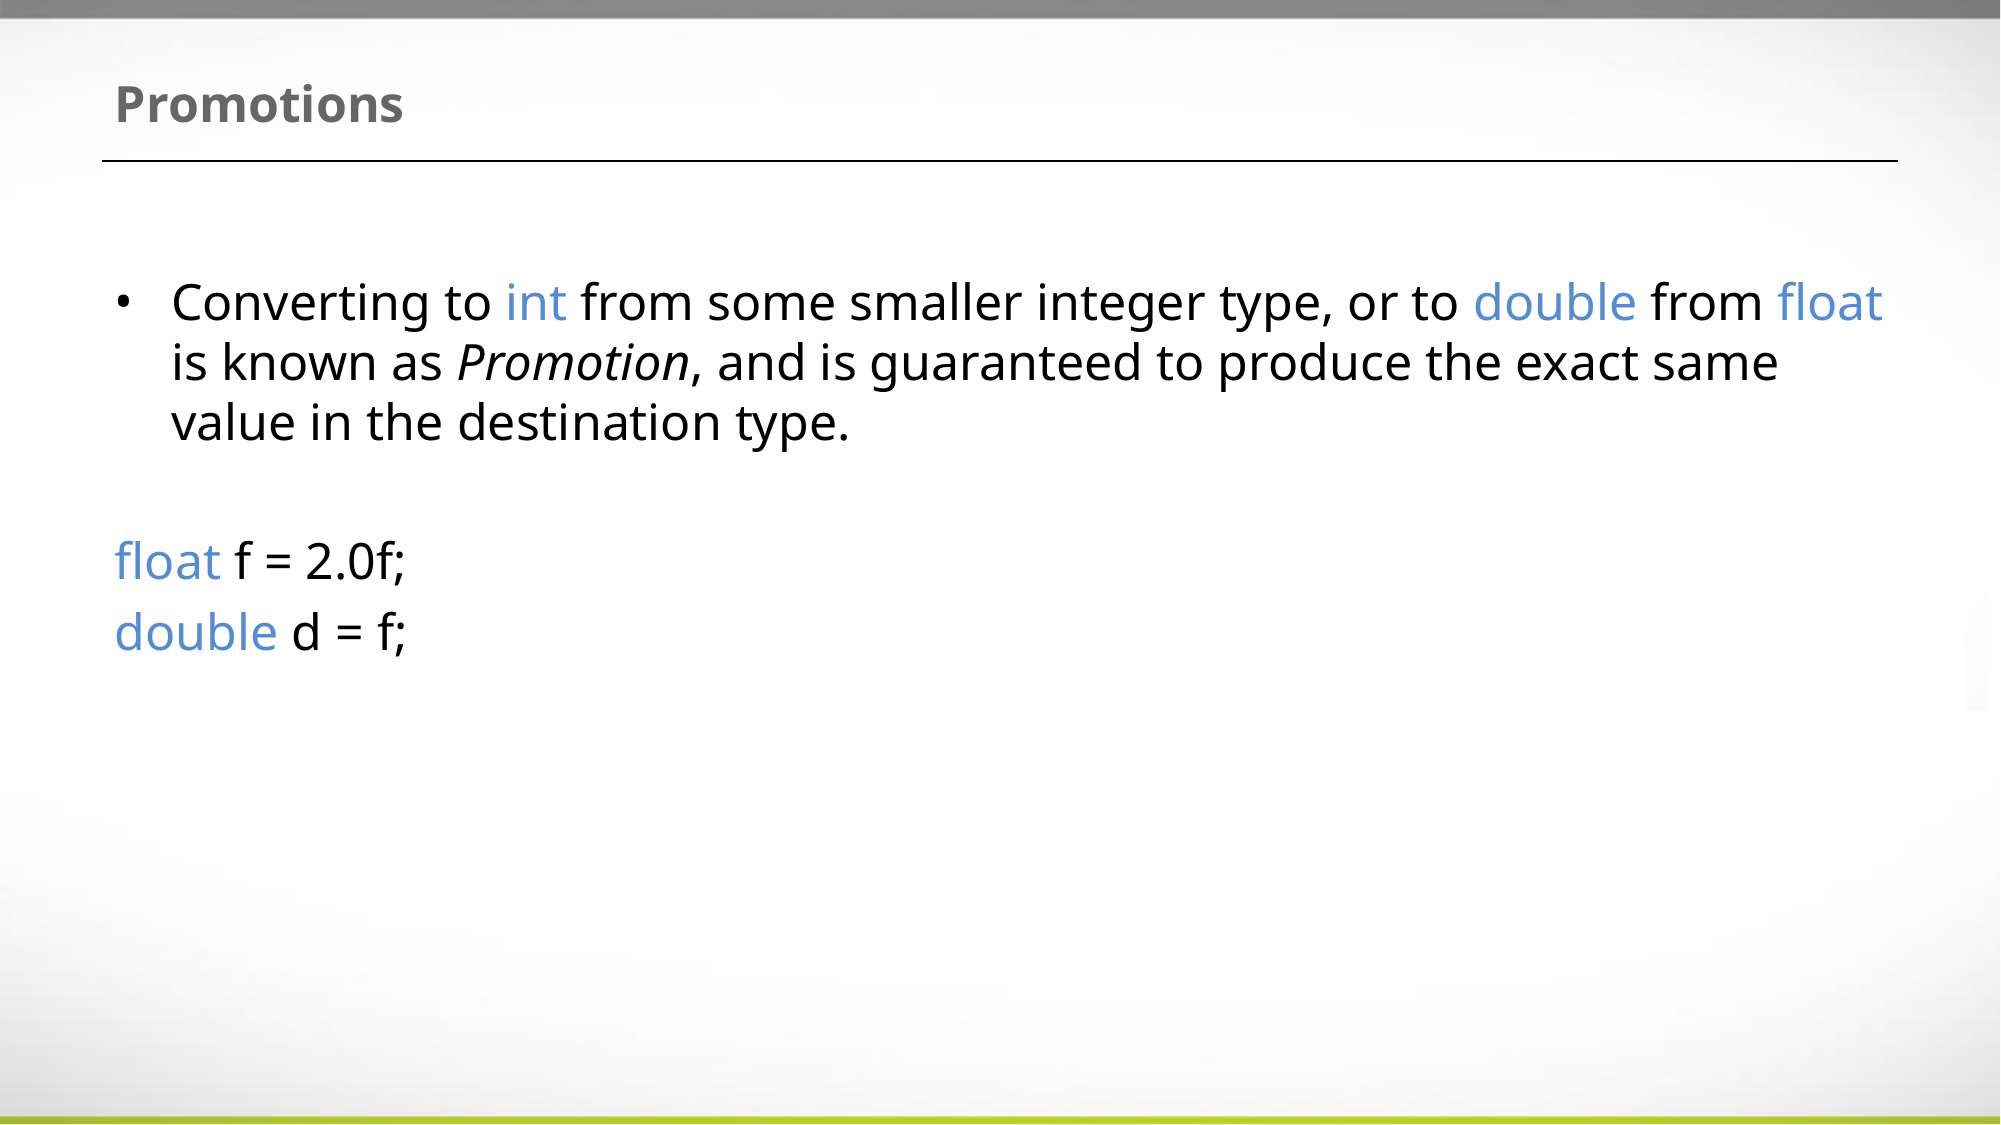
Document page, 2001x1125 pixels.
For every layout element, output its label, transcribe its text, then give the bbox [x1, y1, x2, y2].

list Converting to int from some smaller integer type, or to double from float is known as Promotion, and is guaranteed to produce the exact same value in the destination type. float f = 2.0f; double d = f; [99, 262, 1900, 1005]
title Promotions [99, 45, 1900, 161]
picture [0, 0, 2001, 1125]
